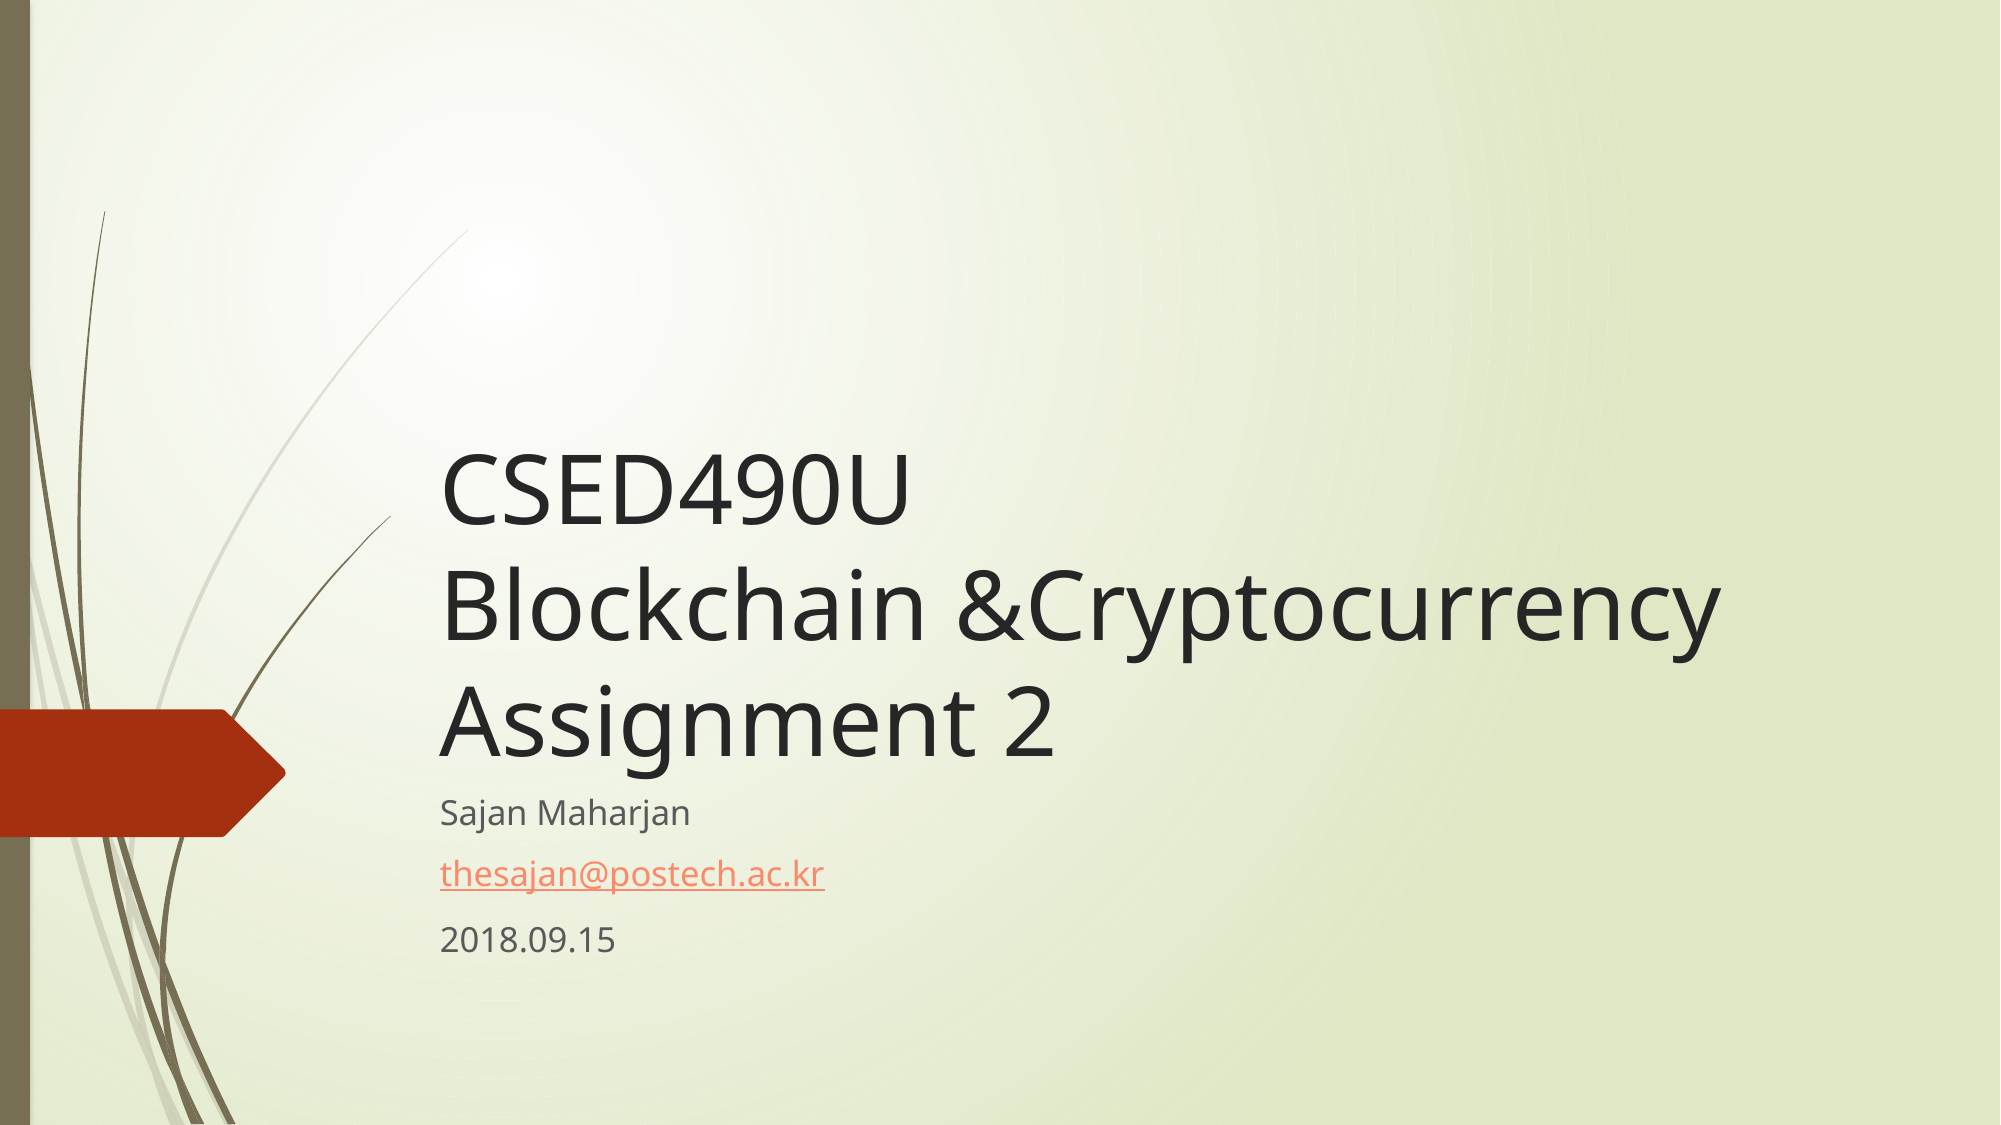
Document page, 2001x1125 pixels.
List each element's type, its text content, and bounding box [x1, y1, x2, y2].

subtitle Sajan Maharjan thesajan@postech.ac.kr 2018.09.15 [424, 783, 1888, 969]
title CSED490U Blockchain &Cryptocurrency Assignment 2 [424, 412, 1888, 783]
